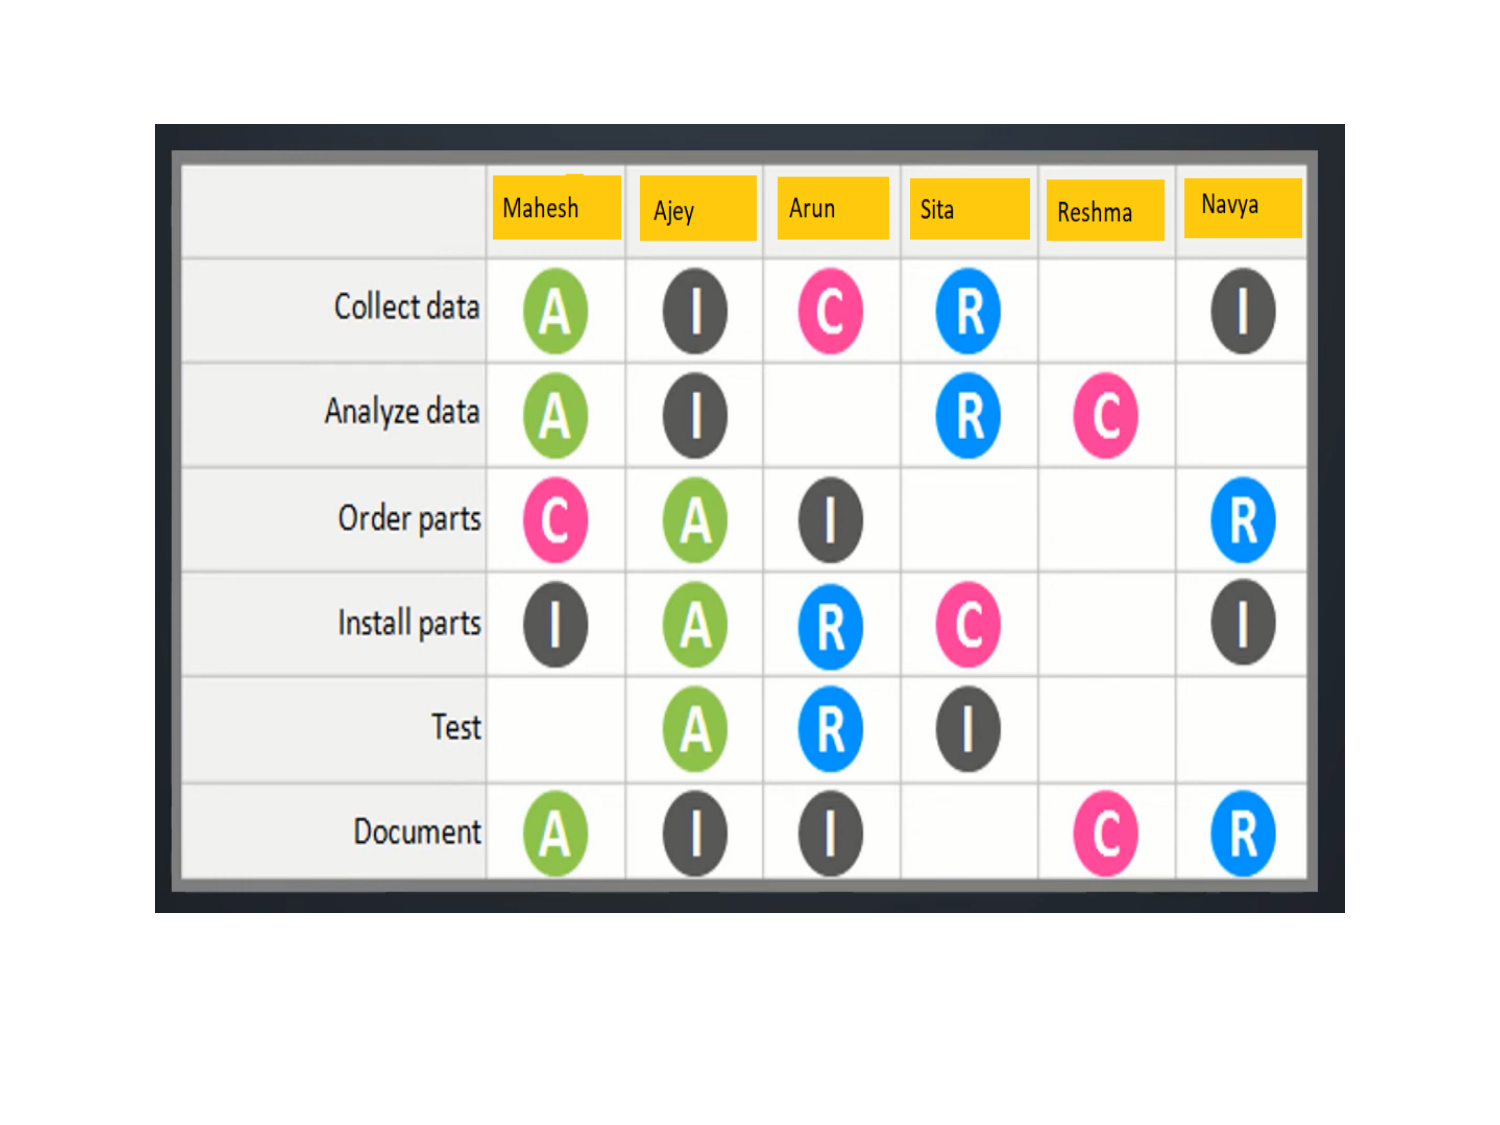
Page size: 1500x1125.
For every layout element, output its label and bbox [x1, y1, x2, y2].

picture [155, 124, 1345, 913]
